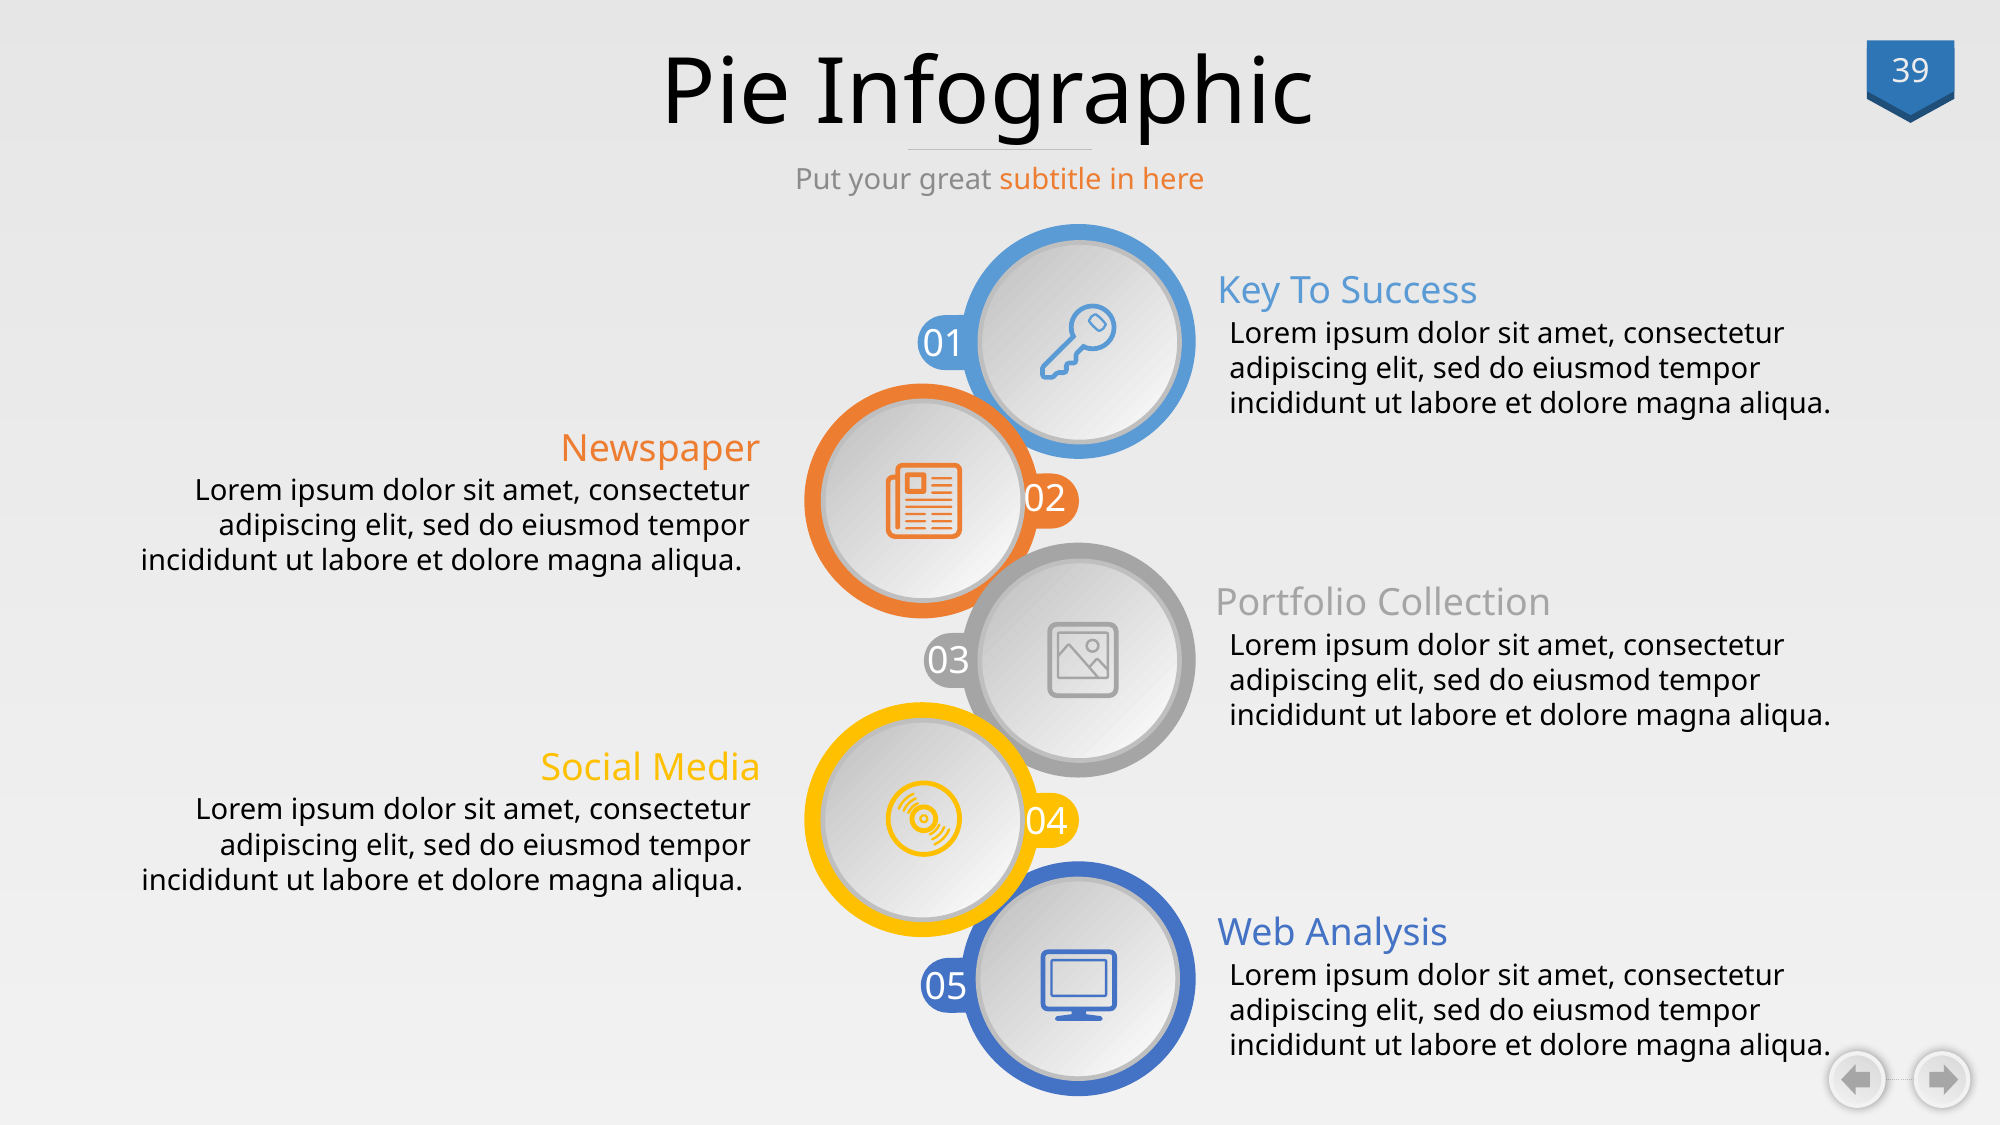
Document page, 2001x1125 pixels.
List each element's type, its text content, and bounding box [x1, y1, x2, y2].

footer Put your great subtitle in here [662, 147, 1338, 208]
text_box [885, 462, 963, 540]
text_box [1040, 949, 1118, 1021]
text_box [885, 780, 962, 857]
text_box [1040, 303, 1117, 380]
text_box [69, 416, 765, 586]
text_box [1214, 258, 1911, 428]
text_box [1214, 900, 1911, 1070]
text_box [804, 223, 1196, 1097]
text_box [1214, 570, 1911, 740]
title Pie Infographic [385, 28, 1615, 160]
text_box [1047, 621, 1119, 699]
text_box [70, 735, 766, 905]
slide_number 39 [1852, 41, 1969, 102]
